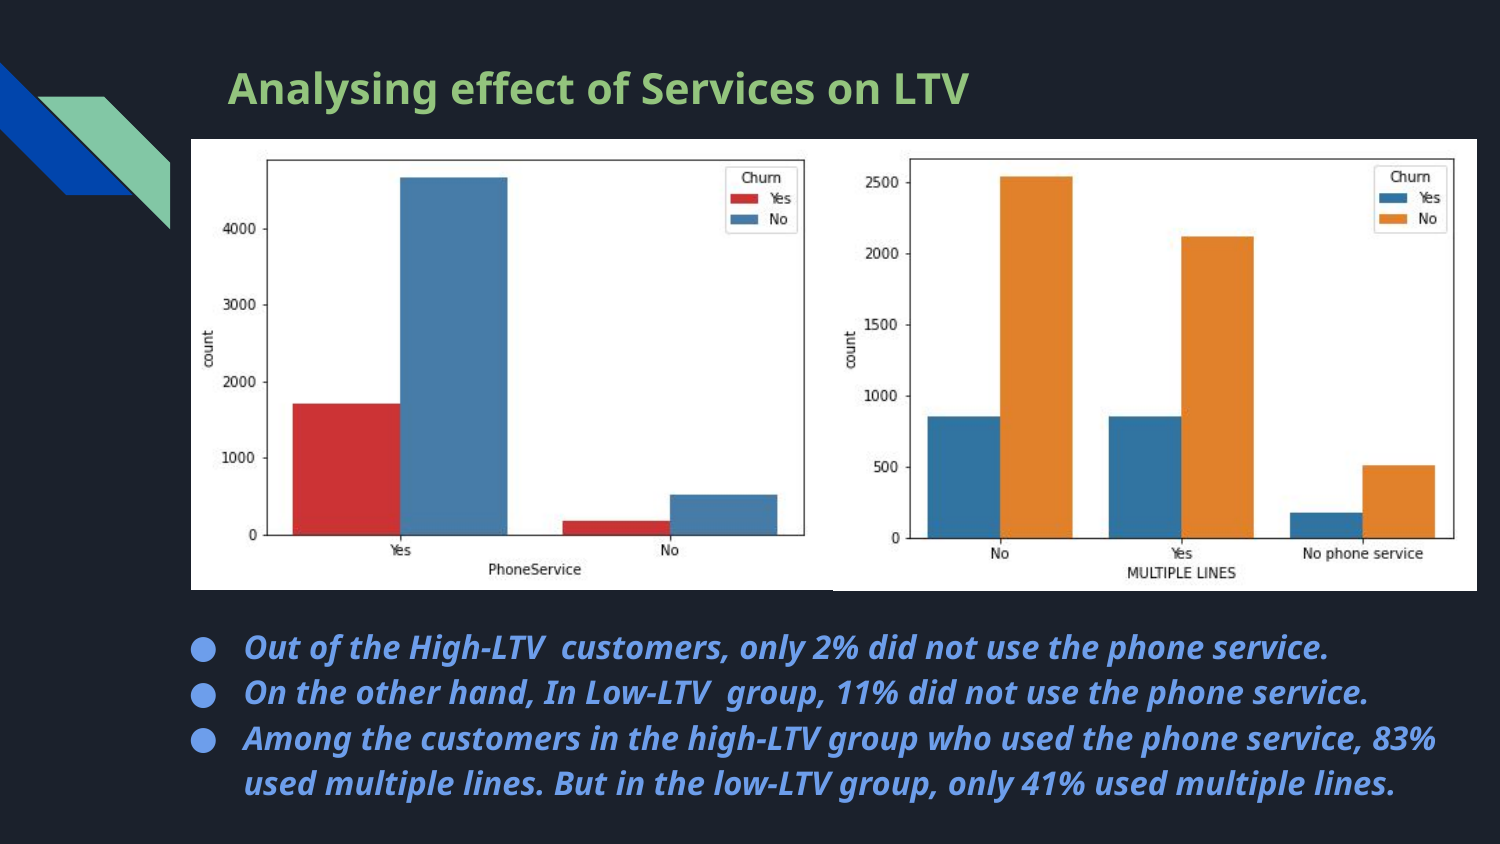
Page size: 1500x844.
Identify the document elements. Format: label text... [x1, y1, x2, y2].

list Out of the High-LTV customers, only 2% did not use the phone service. On the other hand, In Low-LTV group, 11% did not use the phone service. Among the customers in the high-LTV group who used the phone service, 83% used multiple lines. But in the low-LTV group, only 41% used multiple lines. [152, 605, 1462, 828]
title Analysing effect of Services on LTV [212, 46, 1368, 124]
picture [190, 139, 1477, 591]
